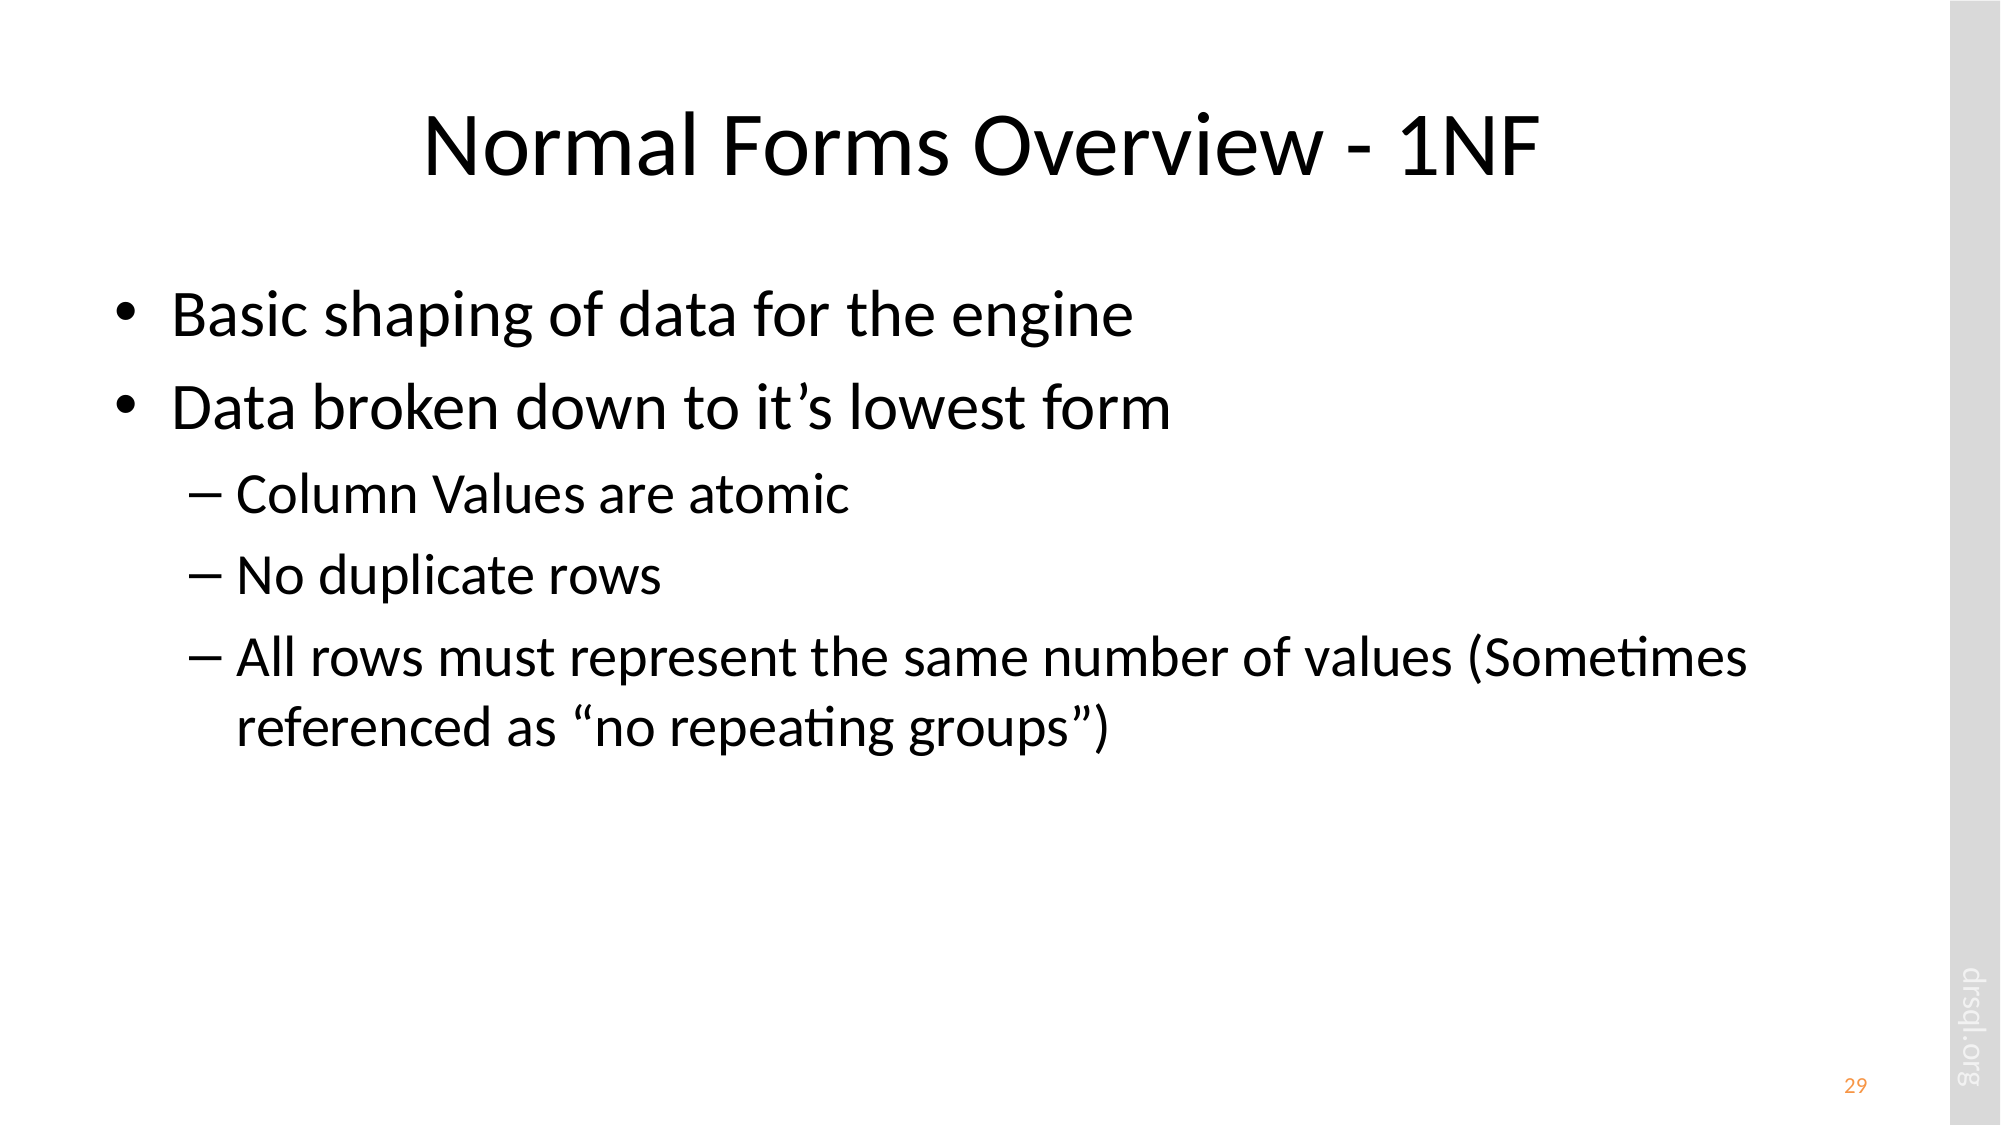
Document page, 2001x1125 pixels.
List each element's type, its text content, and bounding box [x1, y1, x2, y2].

list Basic shaping of data for the engine Data broken down to it’s lowest form Column Values are atomic No duplicate rows All rows must represent the same number of values (Sometimes referenced as “no repeating groups”) [99, 262, 1800, 1005]
title Normal Forms Overview - 1NF [99, 45, 1867, 233]
